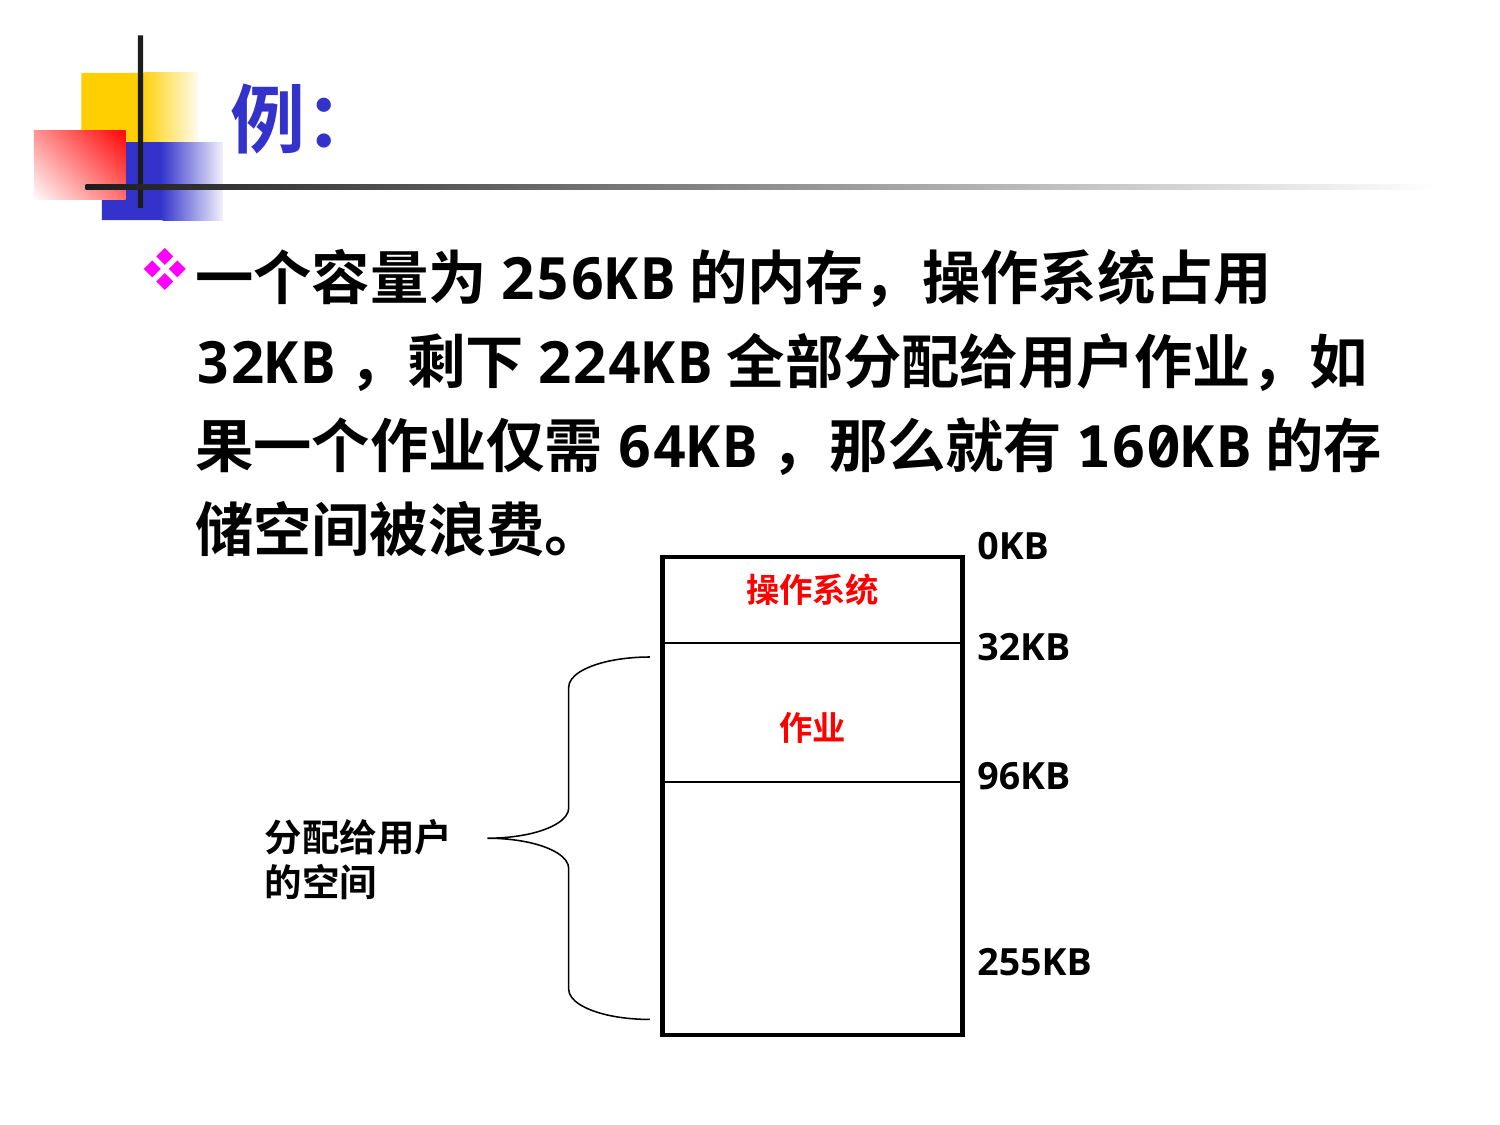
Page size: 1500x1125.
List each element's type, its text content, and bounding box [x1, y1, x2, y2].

table_header 操作系统 [665, 559, 960, 642]
list 一个容量为256KB的内存，操作系统占用32KB，剩下224KB全部分配给用户作业，如果一个作业仅需64KB，那么就有160KB的存储空间被浪费。 [123, 219, 1435, 504]
title 例： [215, 42, 1176, 171]
text_box 0KB 32KB 96KB 255KB [962, 527, 1138, 984]
text_box [488, 656, 650, 1020]
table_cell 作业 [665, 644, 960, 781]
table_cell [665, 783, 960, 1033]
text_box 分配给用户的空间 [249, 806, 488, 912]
